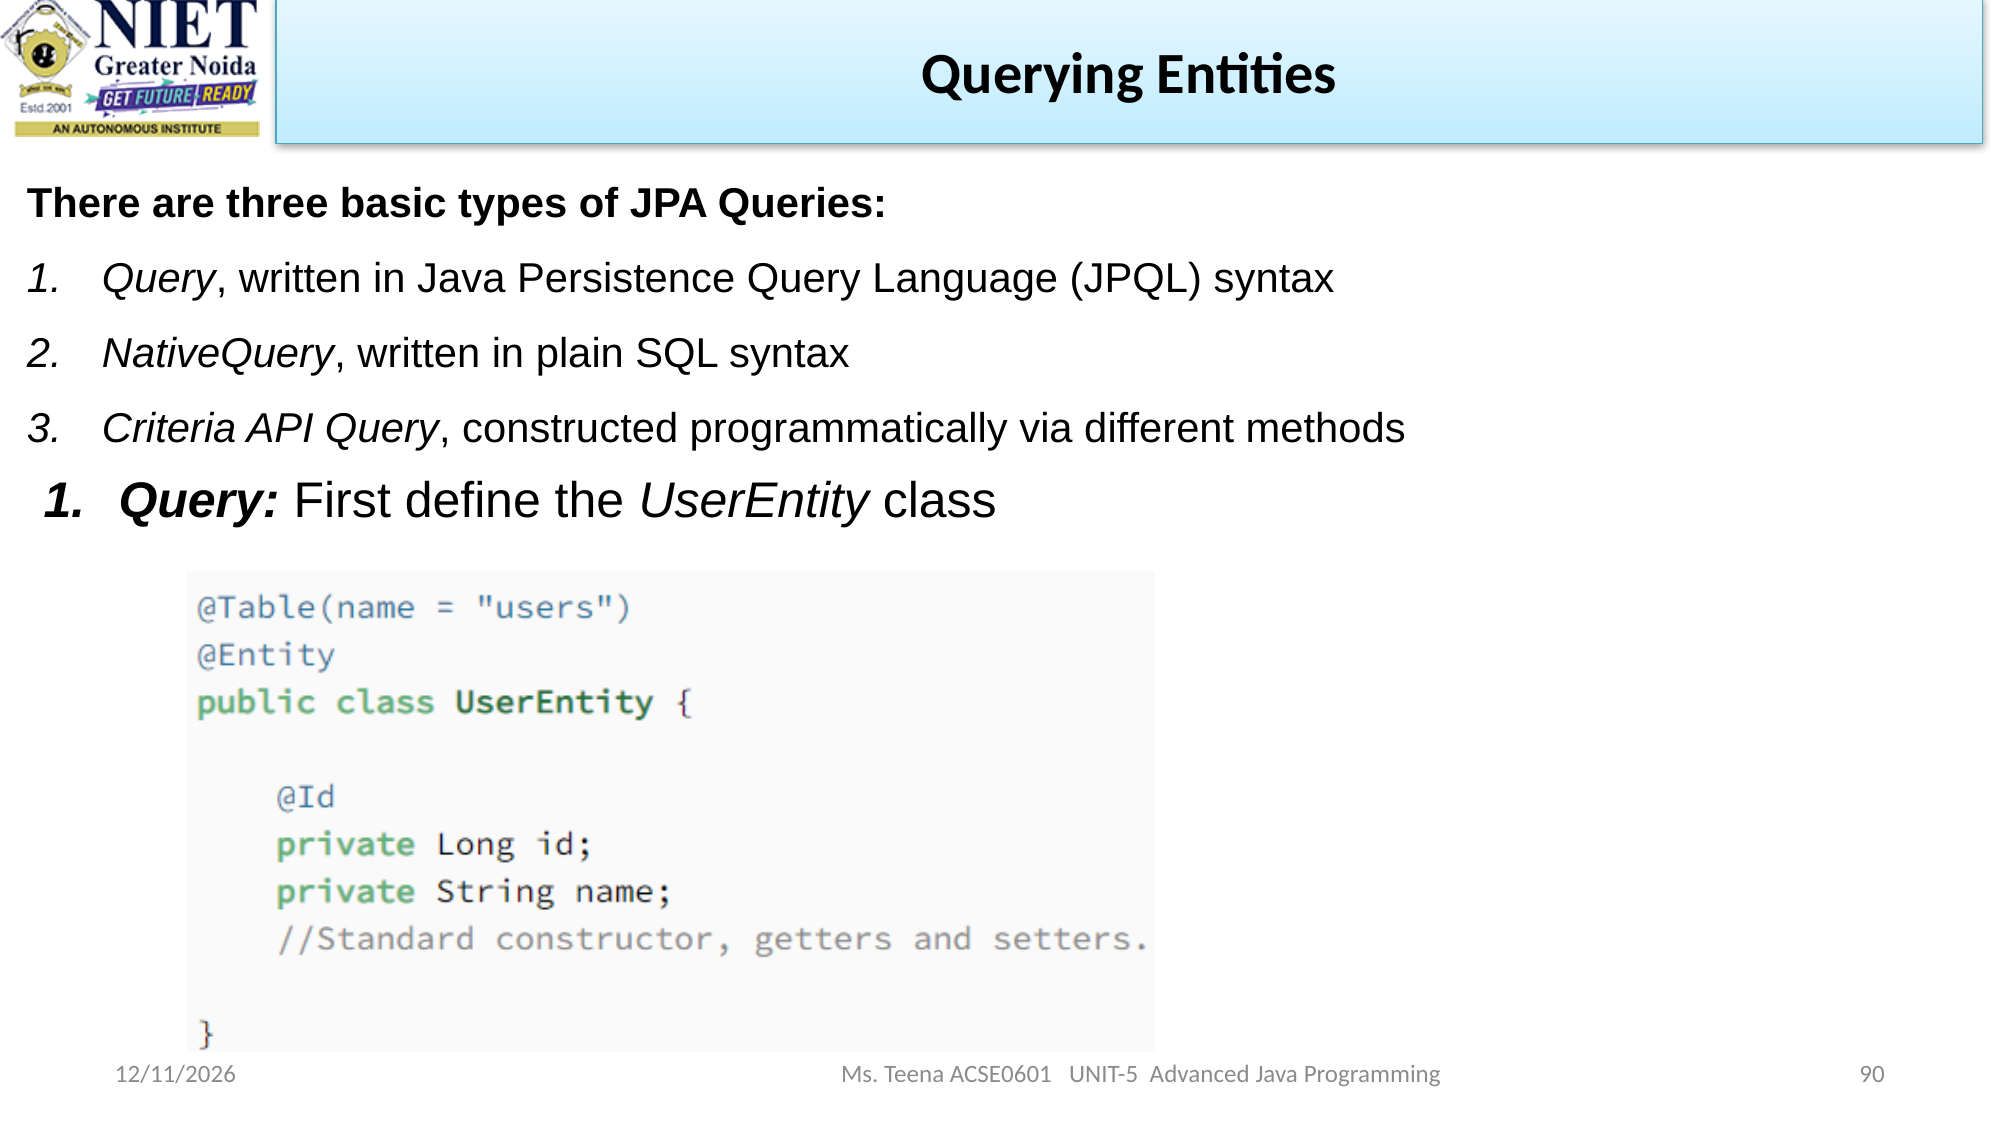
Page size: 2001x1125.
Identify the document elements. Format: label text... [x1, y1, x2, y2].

text_box There are three basic types of JPA Queries: Query, written in Java Persistence Query Language (JPQL) syntax NativeQuery, written in plain SQL syntax Criteria API Query, constructed programmatically via different methods [12, 143, 2000, 459]
footer Ms. Teena ACSE0601 UNIT-5 Advanced Java Programming [662, 1042, 1433, 1103]
text_box Querying Entities [275, 0, 1983, 143]
picture [187, 570, 1155, 1052]
picture [0, 0, 260, 137]
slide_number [99, 1042, 567, 1103]
slide_number 90 [1433, 1042, 1900, 1103]
text_box Query: First define the UserEntity class [28, 460, 1012, 536]
